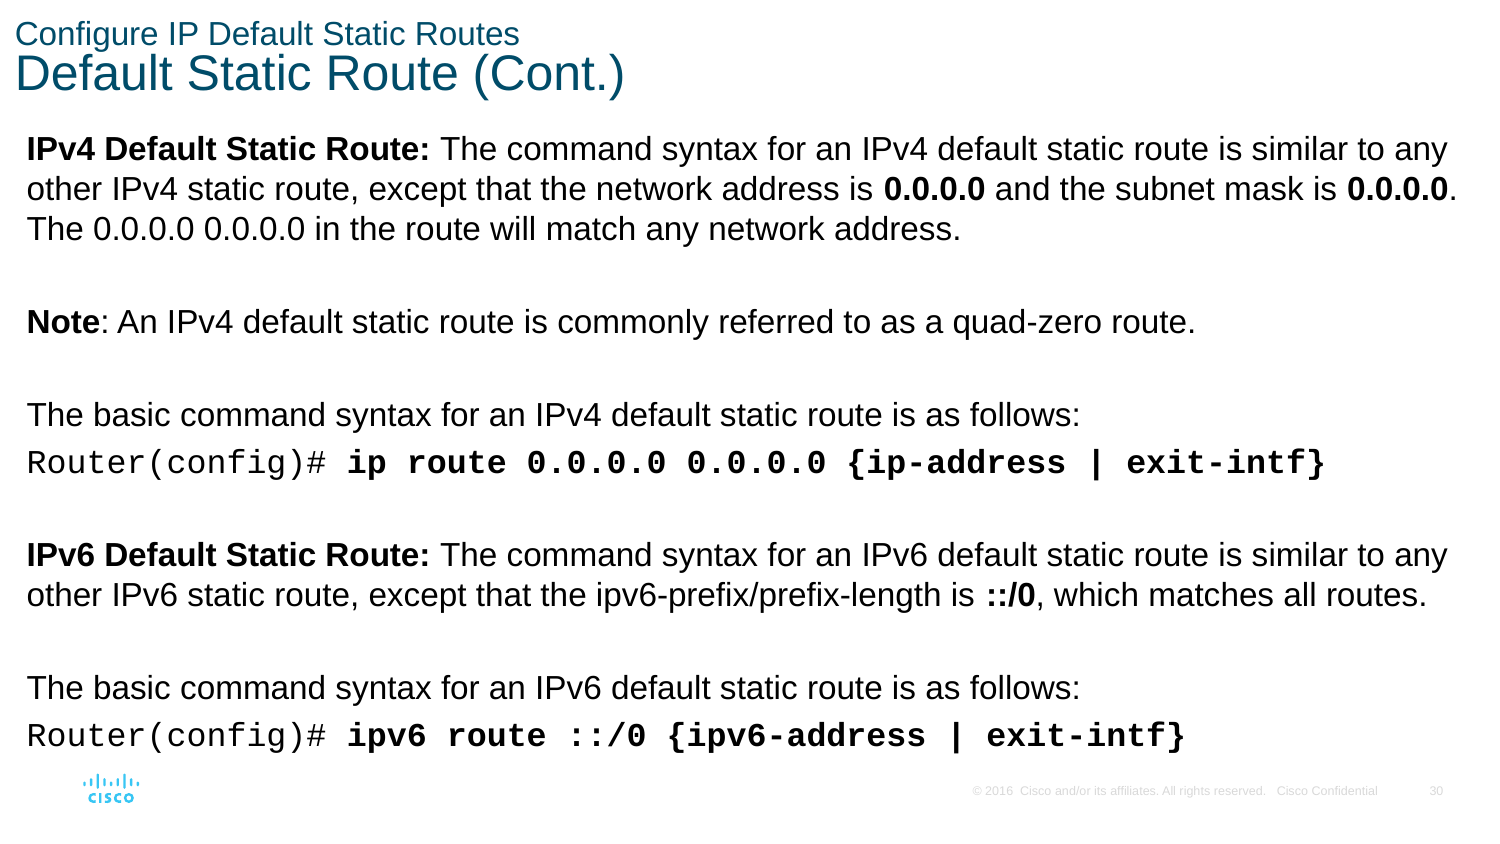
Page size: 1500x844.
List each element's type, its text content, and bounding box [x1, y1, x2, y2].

title Configure IP Default Static Routes Default Static Route (Cont.) [0, 0, 1369, 120]
list IPv4 Default Static Route: The command syntax for an IPv4 default static route is similar to any other IPv4 static route, except that the network address is 0.0.0.0 and the subnet mask is 0.0.0.0. The 0.0.0.0 0.0.0.0 in the route will match any network address. Note: An IPv4 default static route is commonly referred to as a quad-zero route. The basic command syntax for an IPv4 default static route is as follows: Router(config)# ip route 0.0.0.0 0.0.0.0 {ip-address | exit-intf} IPv6 Default Static Route: The command syntax for an IPv6 default static route is similar to any other IPv6 static route, except that the ipv6-prefix/prefix-length is ::/0, which matches all routes. The basic command syntax for an IPv6 default static route is as follows: Router(config)# ipv6 route ::/0 {ipv6-address | exit-intf} [11, 120, 1490, 726]
